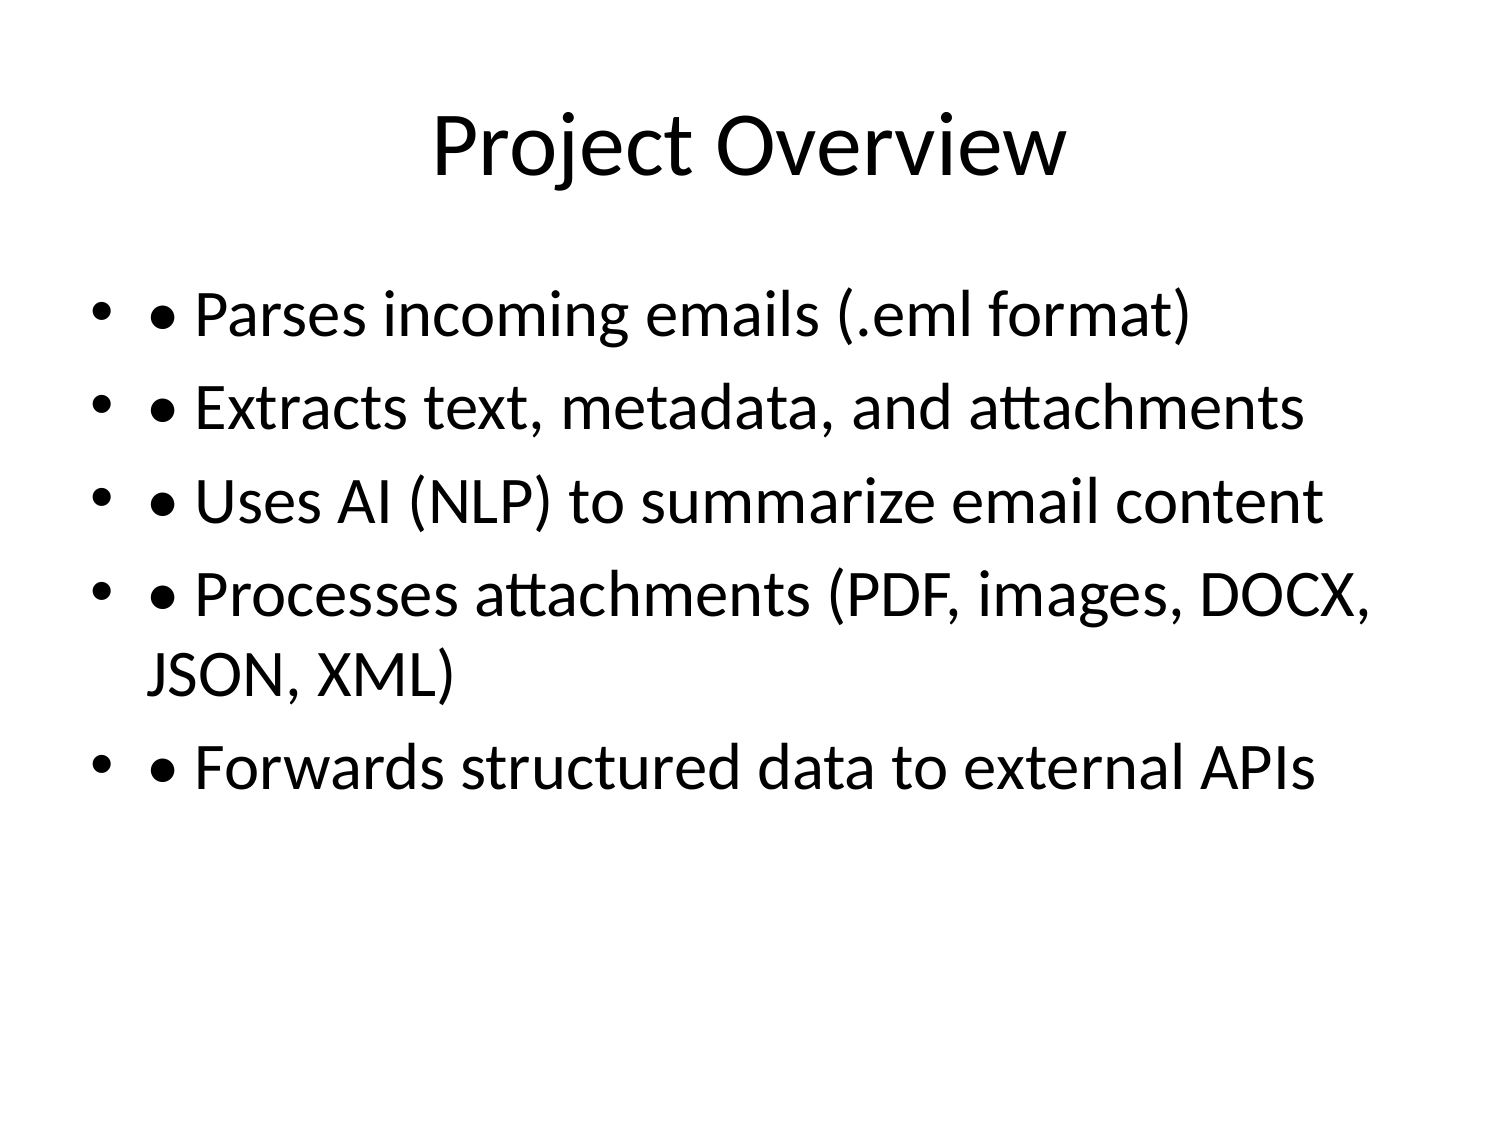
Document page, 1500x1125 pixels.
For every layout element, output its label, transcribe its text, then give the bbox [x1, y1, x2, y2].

title Project Overview [75, 45, 1425, 233]
list • Parses incoming emails (.eml format) • Extracts text, metadata, and attachments • Uses AI (NLP) to summarize email content • Processes attachments (PDF, images, DOCX, JSON, XML) • Forwards structured data to external APIs [75, 262, 1425, 1005]
